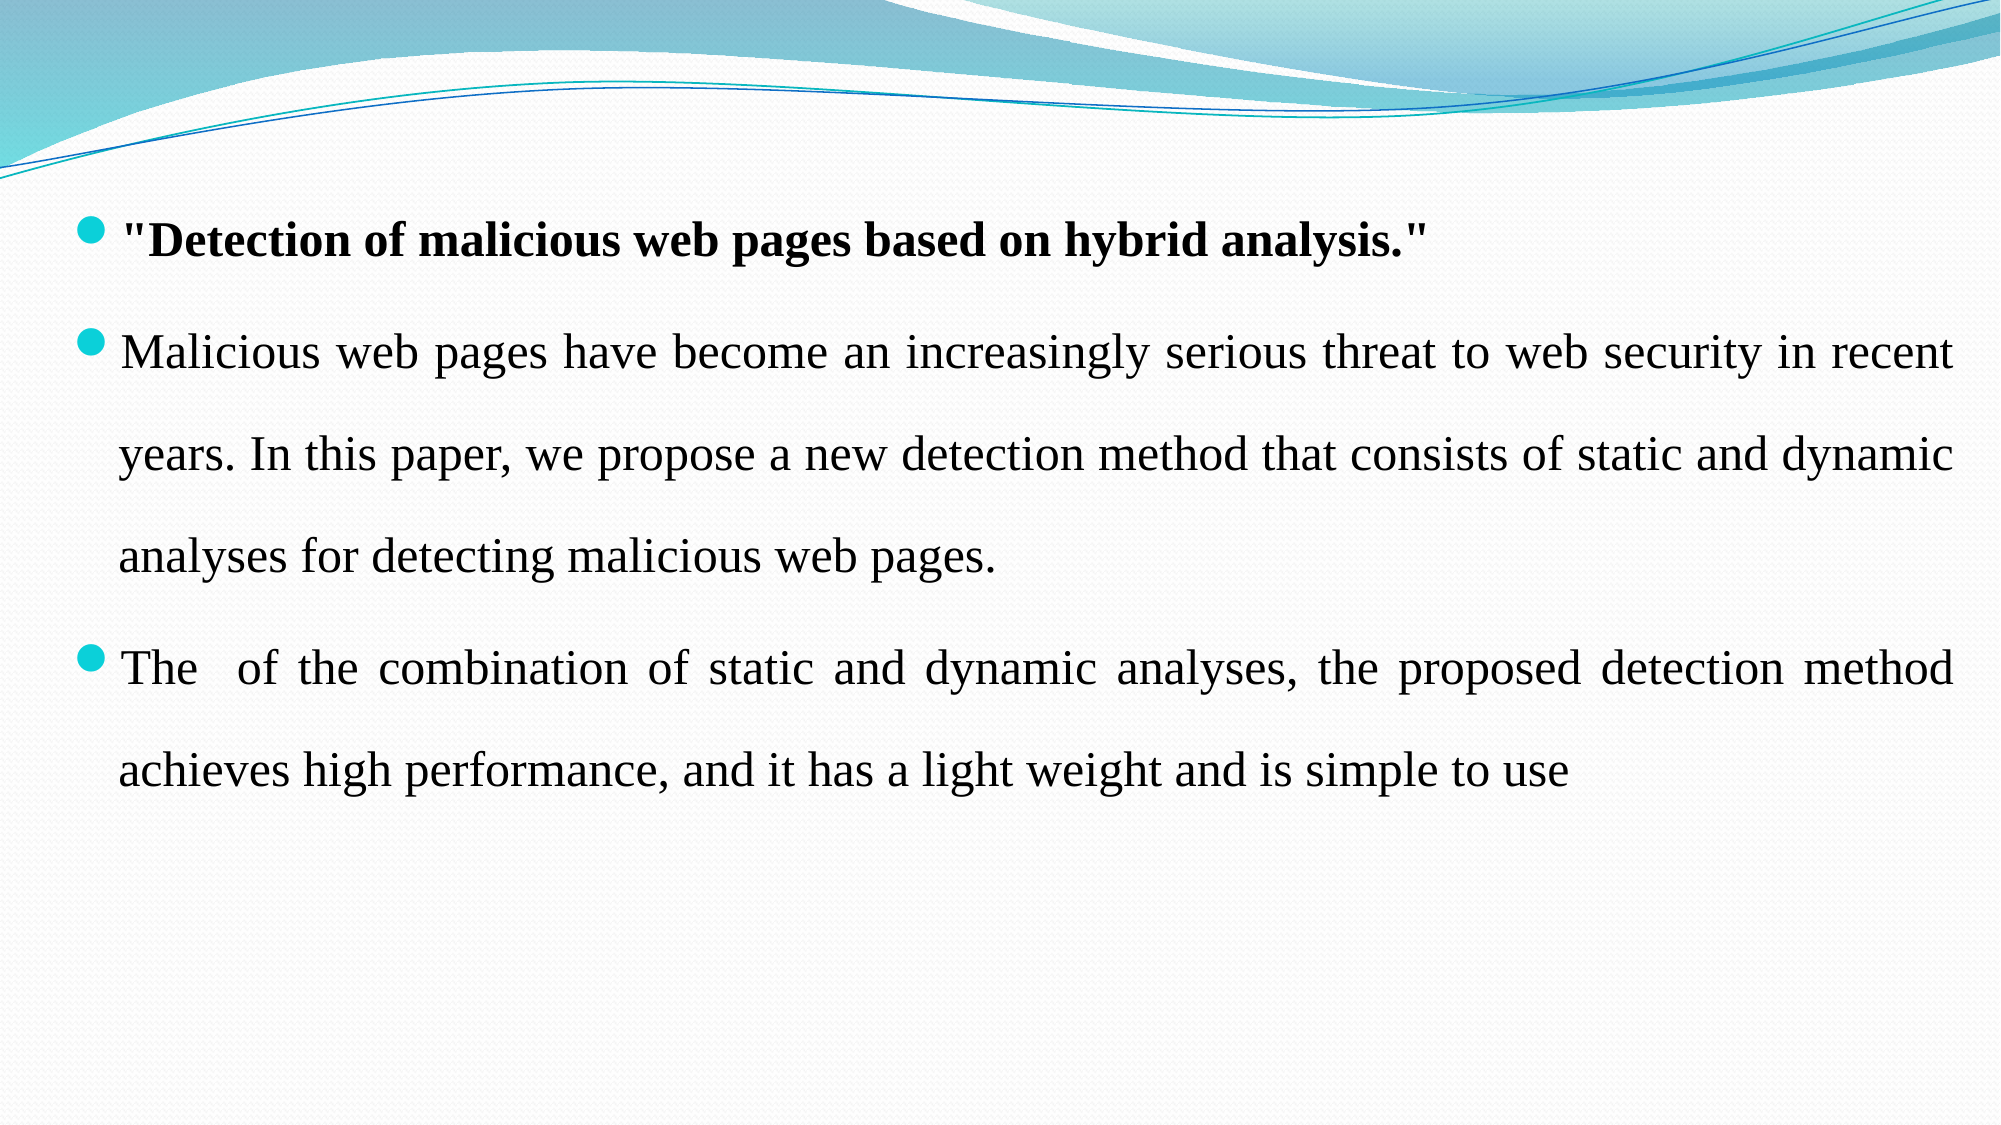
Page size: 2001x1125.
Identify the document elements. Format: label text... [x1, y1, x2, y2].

list "Detection of malicious web pages based on hybrid analysis." Malicious web pages have become an increasingly serious threat to web security in recent years. In this paper, we propose a new detection method that consists of static and dynamic analyses for detecting malicious web pages. The of the combination of static and dynamic analyses, the proposed detection method achieves high performance, and it has a light weight and is simple to use [58, 157, 1971, 978]
